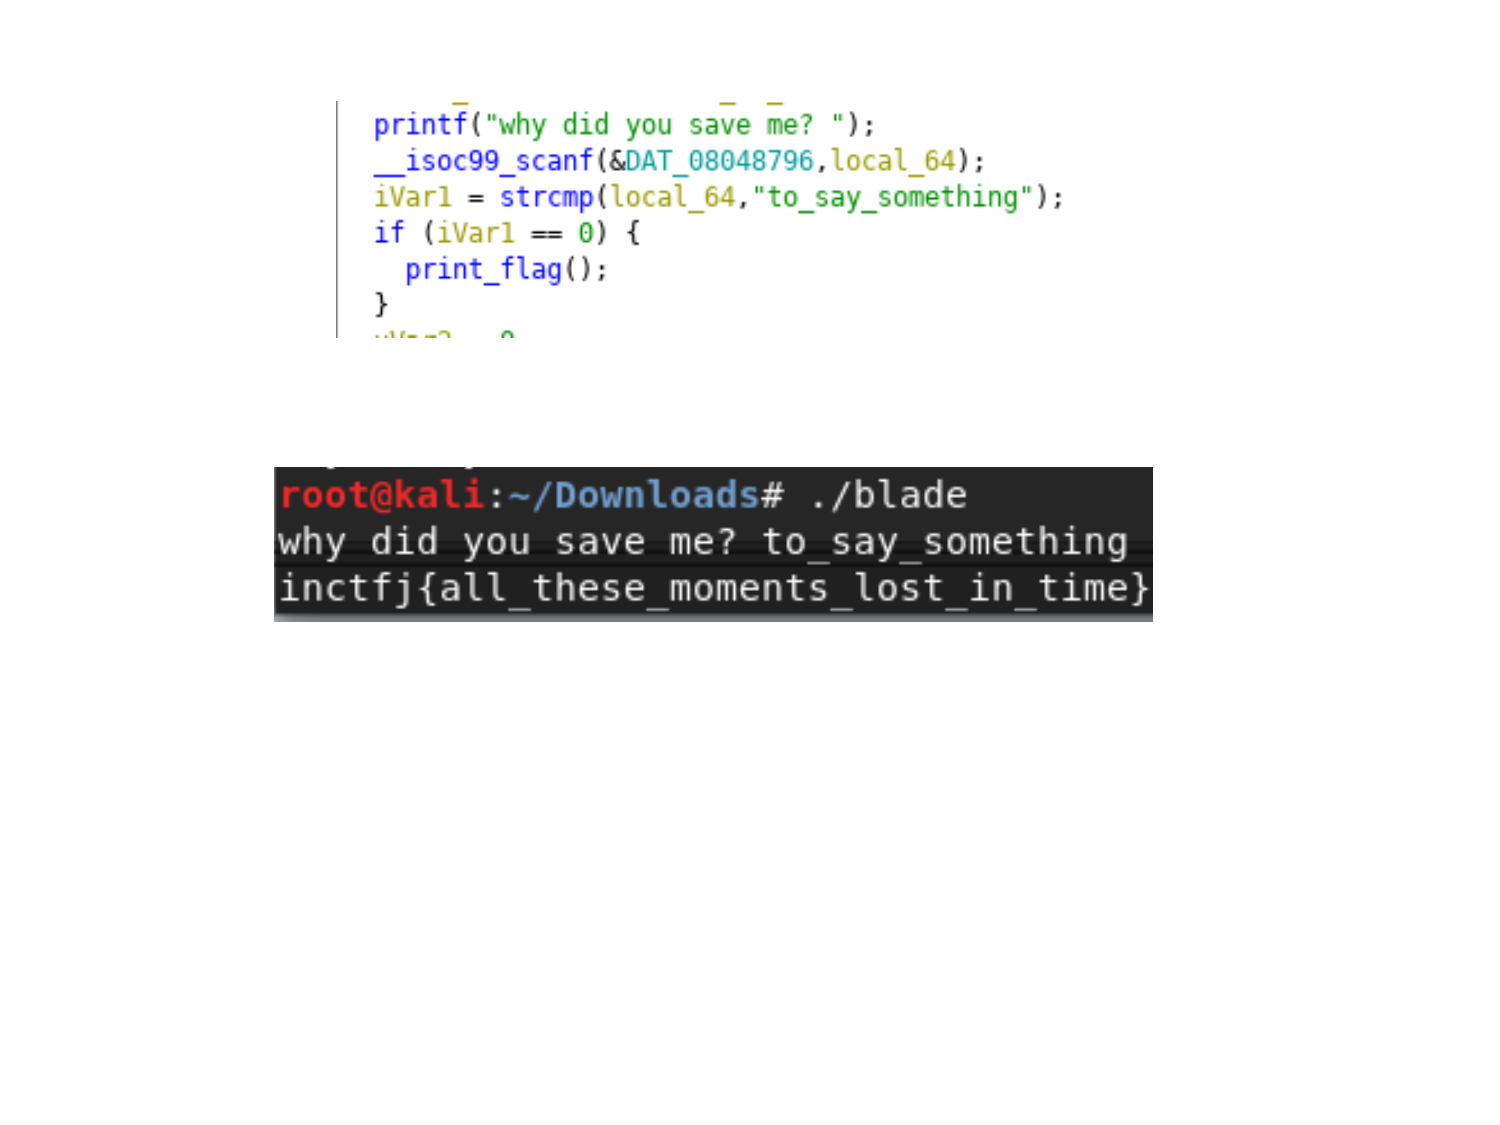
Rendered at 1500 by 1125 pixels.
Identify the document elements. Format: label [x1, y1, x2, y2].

picture [274, 467, 1153, 622]
picture [336, 101, 1091, 338]
